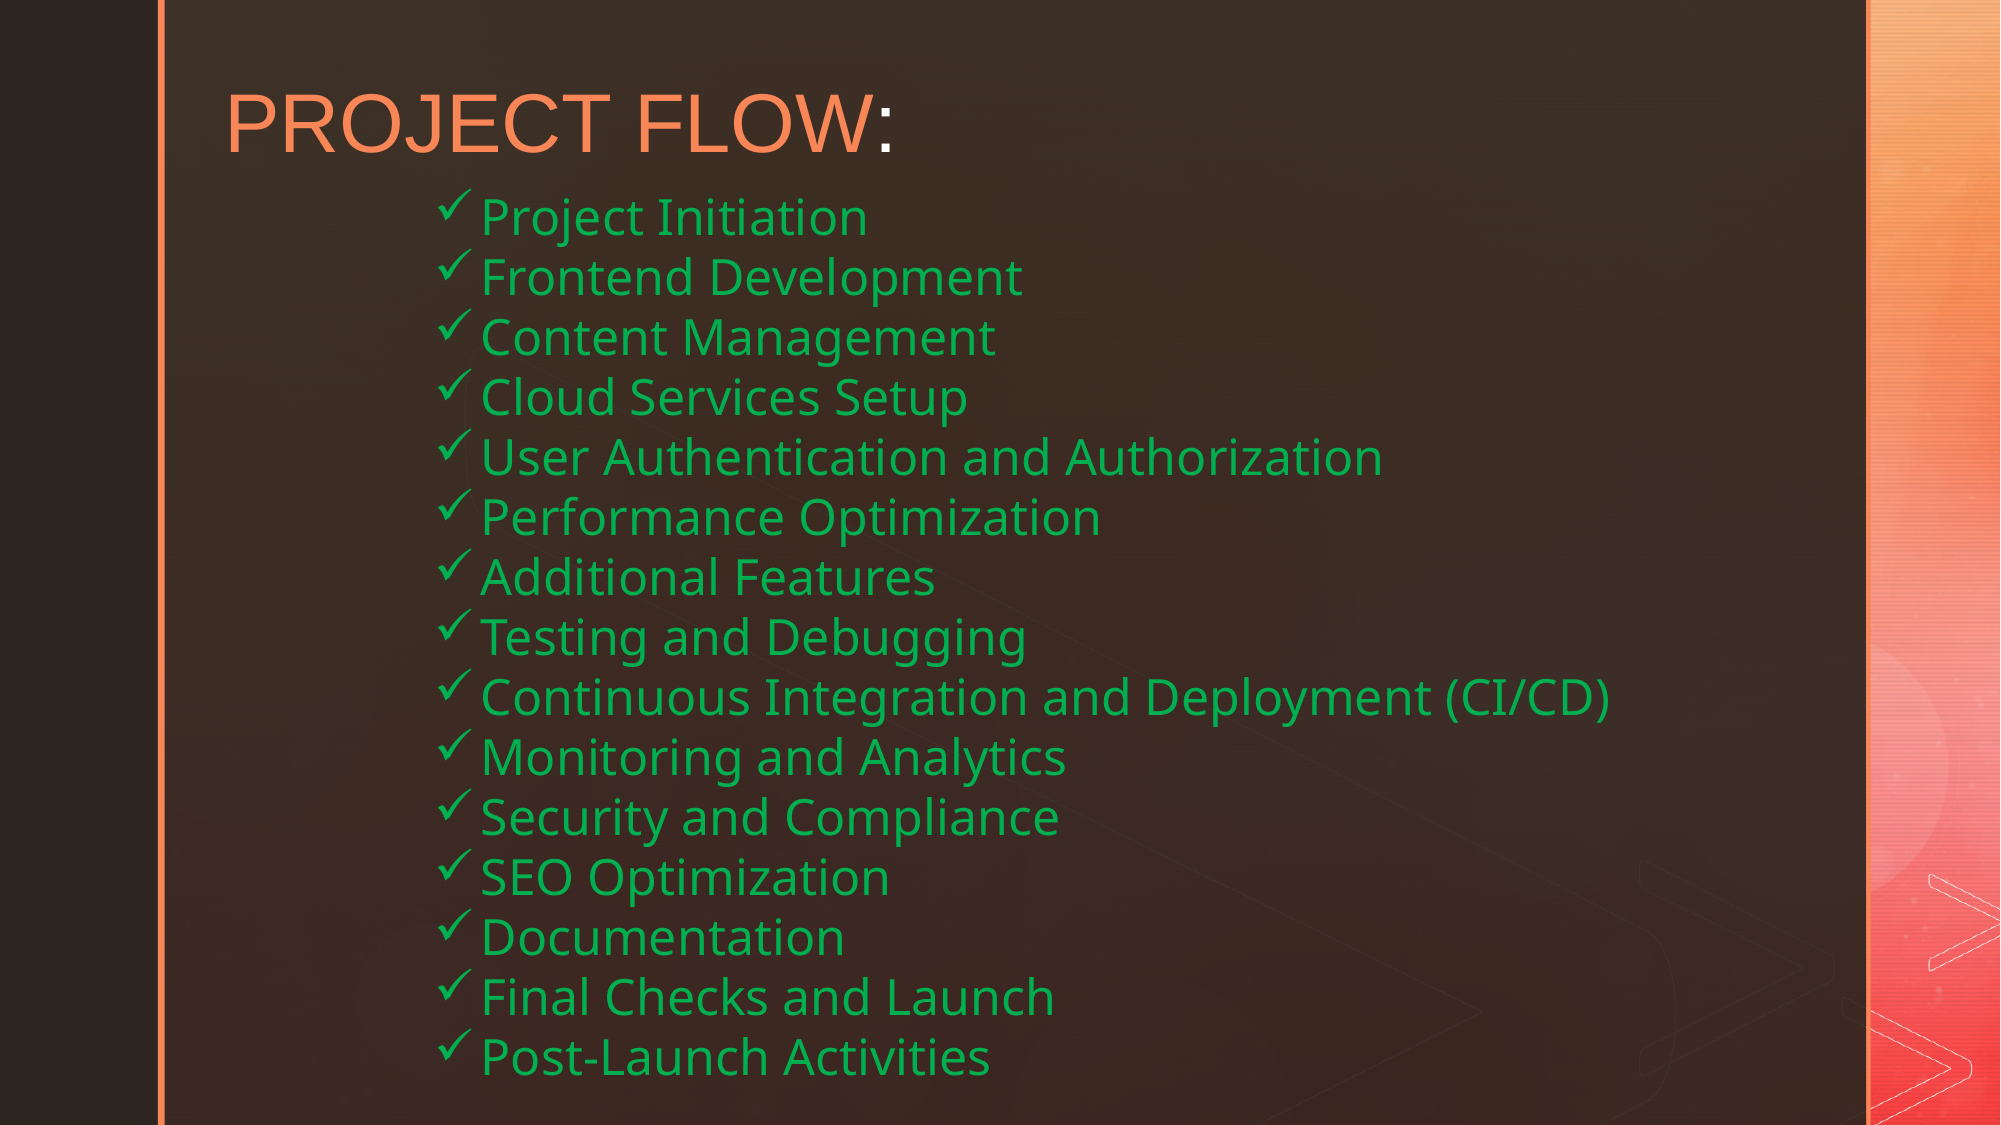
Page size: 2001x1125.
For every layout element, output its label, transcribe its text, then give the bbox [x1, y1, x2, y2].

text_box PROJECT FLOW: [209, 61, 1403, 177]
text_box Project Initiation Frontend Development Content Management Cloud Services Setup User Authentication and Authorization Performance Optimization Additional Features Testing and Debugging Continuous Integration and Deployment (CI/CD) Monitoring and Analytics Security and Compliance SEO Optimization Documentation Final Checks and Launch Post-Launch Activities [419, 177, 1750, 1125]
picture [1871, 0, 2001, 1125]
